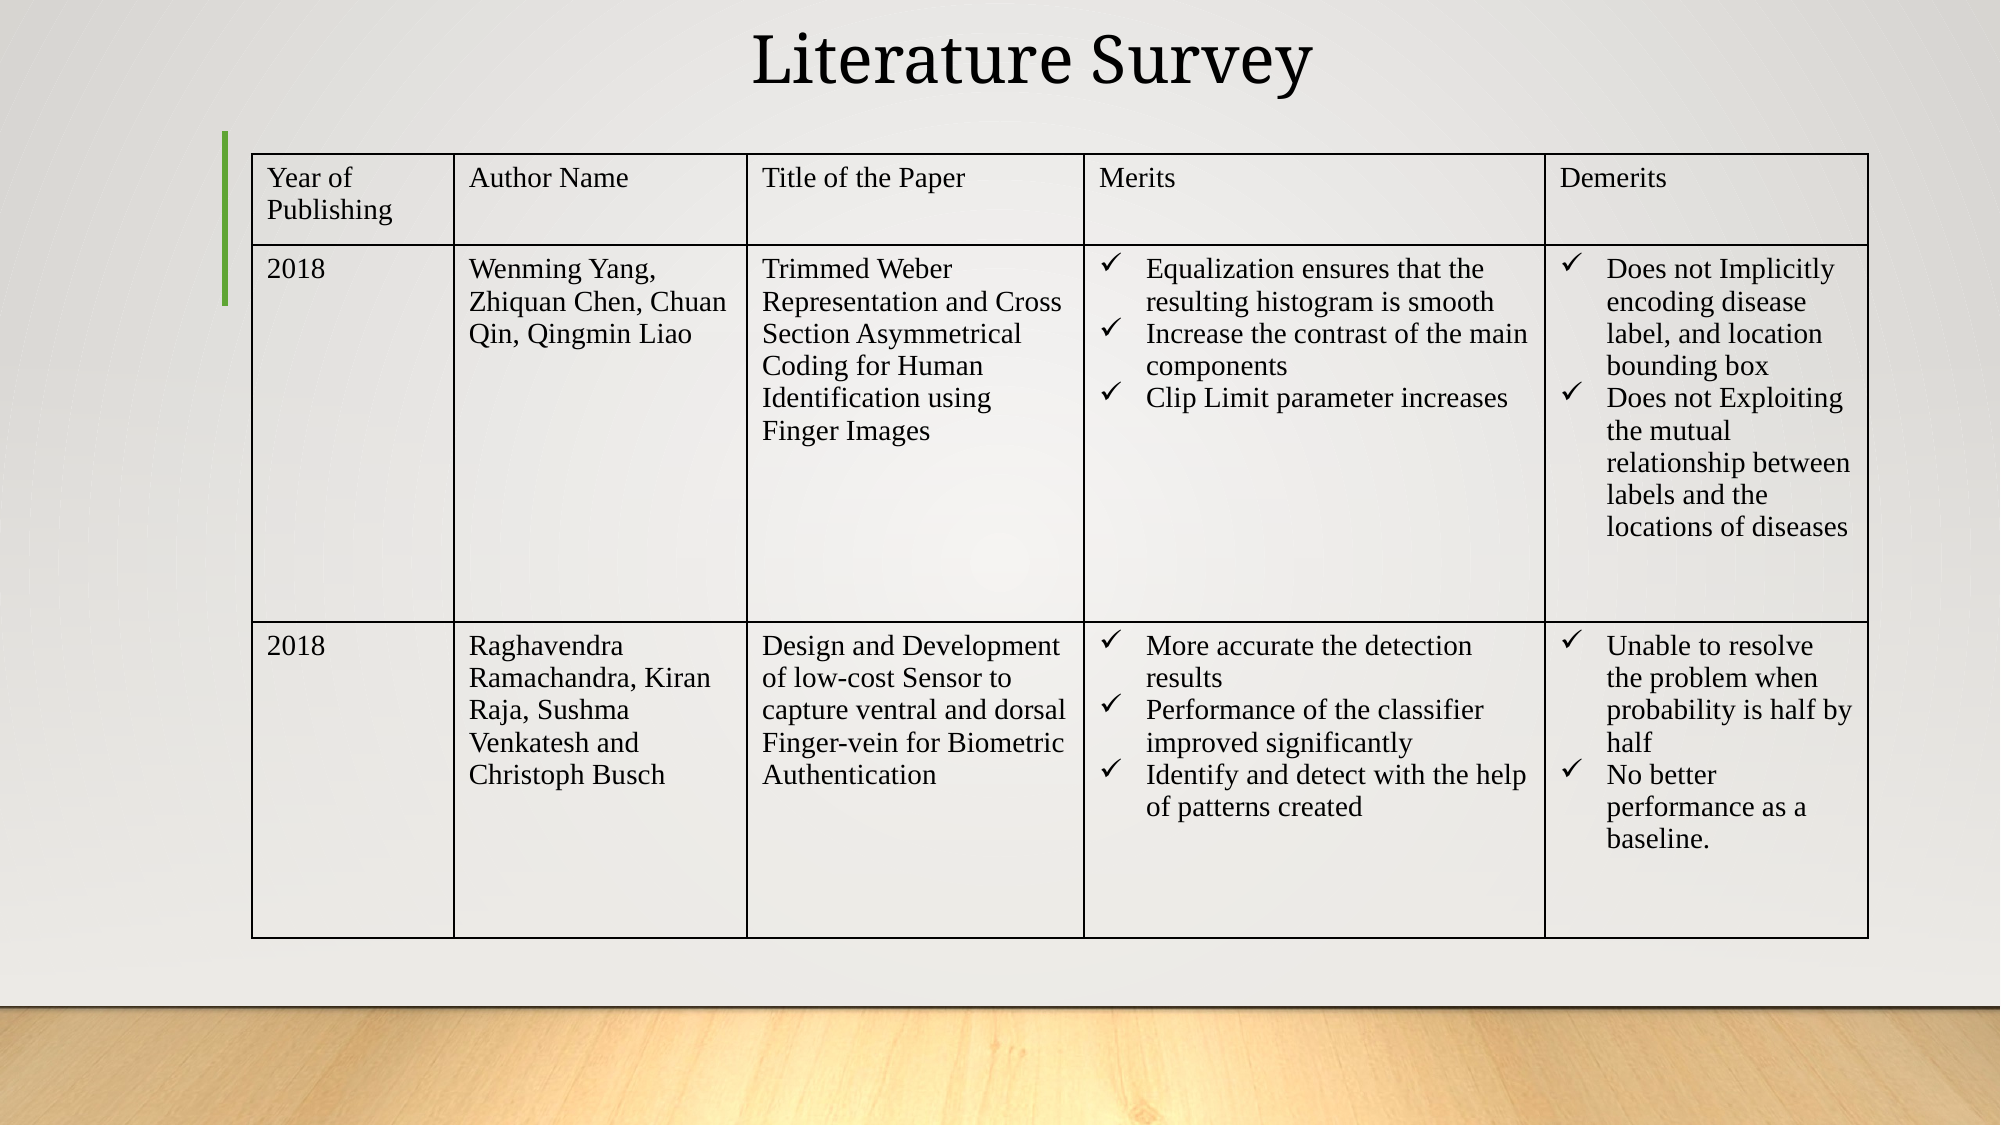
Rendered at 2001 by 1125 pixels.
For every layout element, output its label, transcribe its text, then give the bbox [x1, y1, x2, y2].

table_cell Design and Development of low-cost Sensor to capture ventral and dorsal Finger-vein for Biometric Authentication [748, 623, 1083, 937]
table_cell Does not Implicitly encoding disease label, and location bounding box Does not Exploiting the mutual relationship between labels and the locations of diseases [1546, 246, 1867, 621]
table_header Demerits [1546, 155, 1867, 244]
table_cell Trimmed Weber Representation and Cross Section Asymmetrical Coding for Human Identification using Finger Images [748, 246, 1083, 621]
picture [0, 1006, 2000, 1125]
table_cell Unable to resolve the problem when probability is half by half No better performance as a baseline. [1546, 623, 1867, 937]
title Literature Survey [251, 18, 1814, 153]
table_cell Wenming Yang, Zhiquan Chen, Chuan Qin, Qingmin Liao [455, 246, 746, 621]
table_header Title of the Paper [748, 155, 1083, 244]
table_cell Raghavendra Ramachandra, Kiran Raja, Sushma Venkatesh and Christoph Busch [455, 623, 746, 937]
table_cell 2018 [253, 623, 453, 937]
table_header Year of Publishing [253, 155, 453, 244]
table_cell Equalization ensures that the resulting histogram is smooth Increase the contrast of the main components Clip Limit parameter increases [1085, 246, 1544, 621]
table_header Merits [1085, 155, 1544, 244]
table_cell 2018 [253, 246, 453, 621]
table_header Author Name [455, 155, 746, 244]
table_cell More accurate the detection results Performance of the classifier improved significantly Identify and detect with the help of patterns created [1085, 623, 1544, 937]
